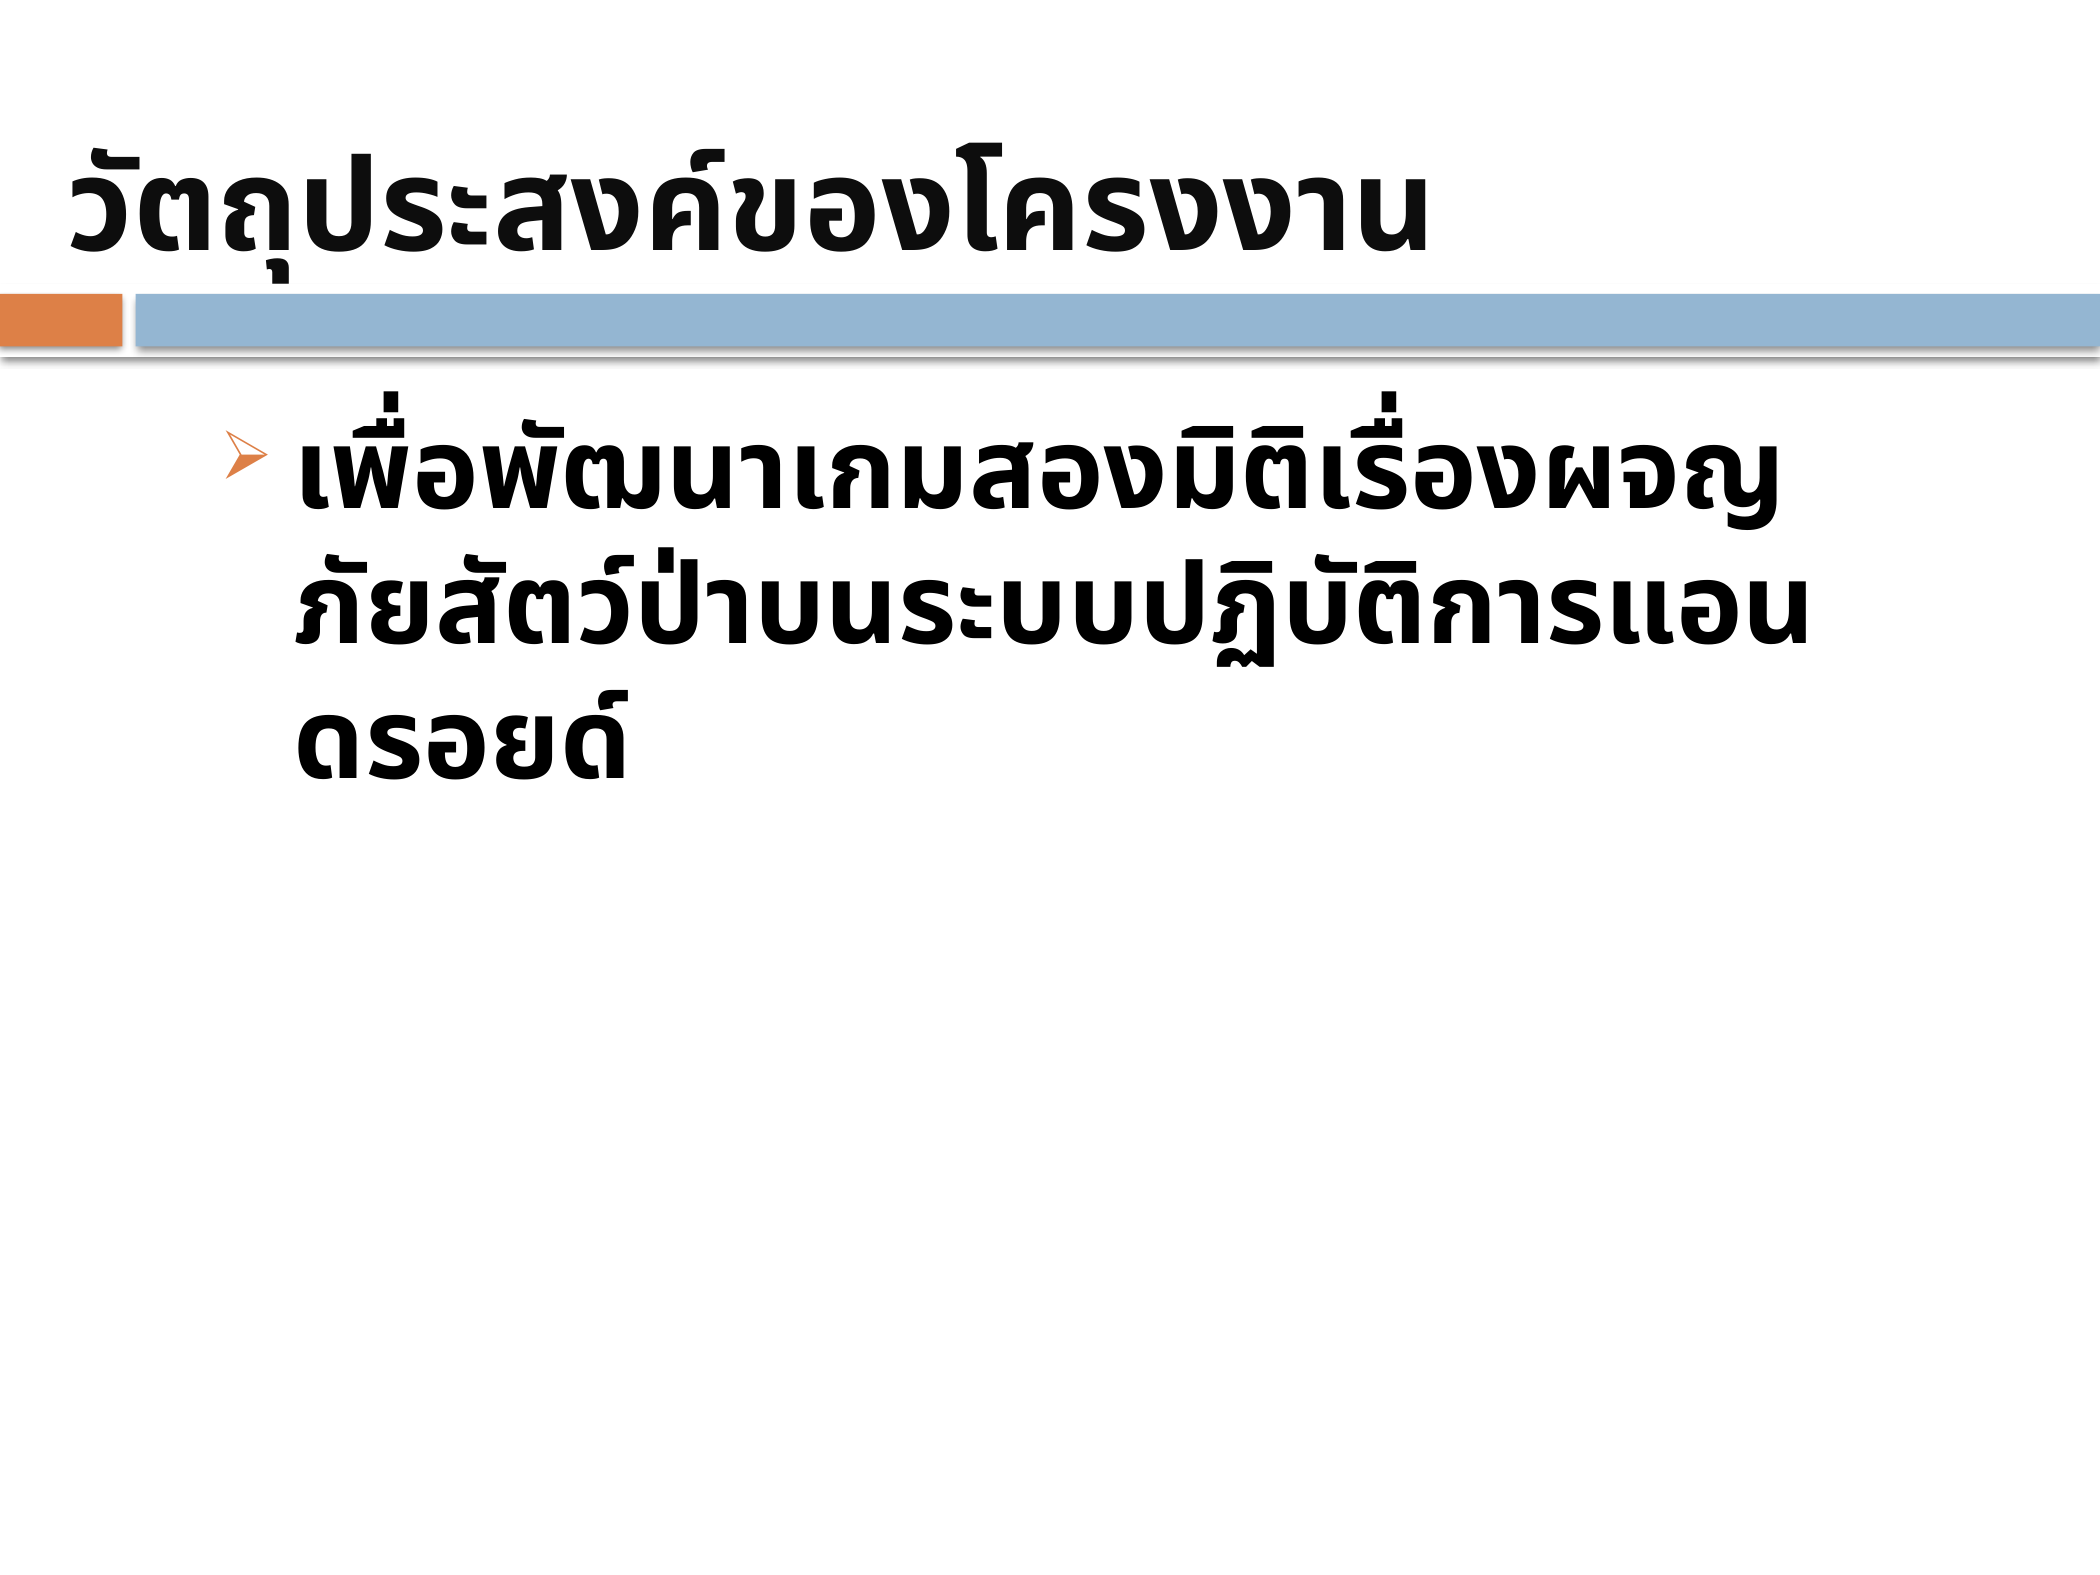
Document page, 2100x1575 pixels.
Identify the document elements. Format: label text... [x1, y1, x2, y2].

title วัตถุประสงค์ของโครงงาน [45, 102, 1936, 295]
list เพื่อพัฒนาเกมสองมิติเรื่องผจญภัยสัตว์ป่าบนระบบปฏิบัติการแอนดรอยด์ [199, 385, 1882, 1308]
